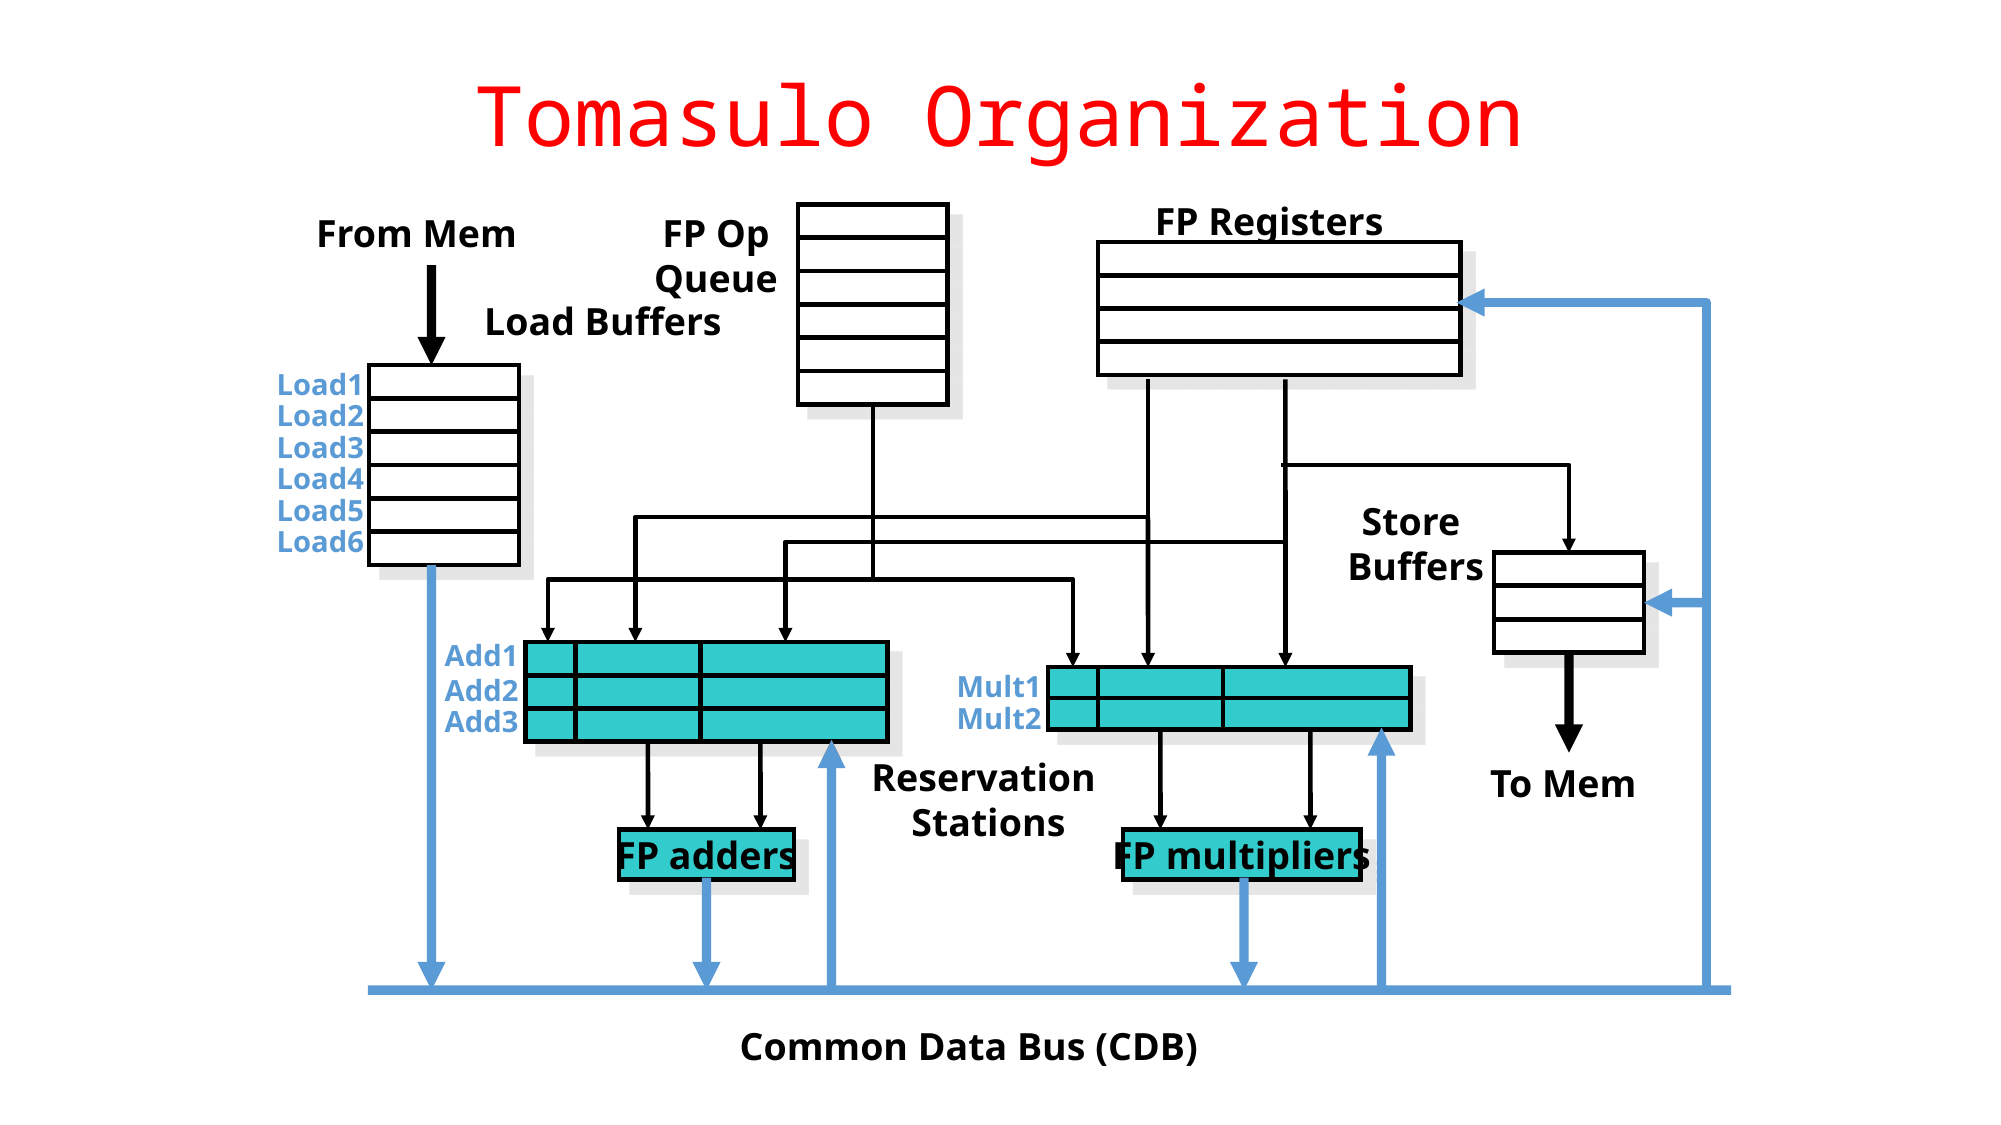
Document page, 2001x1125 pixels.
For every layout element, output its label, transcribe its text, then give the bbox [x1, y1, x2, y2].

text_box [541, 578, 635, 641]
text_box To Mem [1475, 752, 1652, 813]
text_box Load1 Load2 Load3 Load4 Load5 Load6 [261, 362, 379, 567]
text_box FP multipliers [1122, 829, 1361, 880]
text_box [1562, 653, 1576, 752]
text_box Mult1 Mult2 [941, 665, 1057, 743]
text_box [797, 204, 948, 405]
text_box [1375, 730, 1388, 991]
text_box Store Buffers [1332, 490, 1500, 595]
text_box [629, 379, 1149, 641]
text_box FP Op Queue [639, 202, 793, 308]
text_box [1461, 296, 1707, 991]
text_box [754, 742, 767, 830]
text_box [425, 265, 438, 365]
title Tomasulo Organization [137, 59, 1863, 179]
text_box Reservation Stations [856, 746, 1121, 852]
text_box [1279, 543, 1292, 666]
text_box FP adders [619, 829, 794, 880]
text_box [779, 541, 1286, 641]
text_box FP Registers [1140, 190, 1399, 241]
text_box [368, 365, 519, 566]
text_box [835, 521, 874, 541]
text_box Load Buffers [469, 290, 737, 350]
text_box [1304, 730, 1317, 830]
text_box [945, 585, 1080, 666]
text_box [759, 566, 785, 580]
text_box [1281, 465, 1544, 545]
text_box Add1 Add2 Add3 [432, 630, 534, 747]
text_box Common Data Bus (CDB) [724, 1015, 1214, 1075]
text_box [1141, 570, 1155, 666]
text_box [1493, 552, 1644, 653]
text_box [1047, 666, 1411, 730]
text_box [641, 742, 655, 830]
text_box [525, 641, 888, 742]
text_box [720, 405, 874, 516]
text_box [825, 742, 838, 991]
text_box [700, 877, 713, 991]
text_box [1097, 241, 1461, 376]
text_box [1237, 877, 1251, 991]
text_box [1154, 730, 1167, 830]
text_box From Mem [301, 202, 532, 263]
text_box [425, 566, 438, 991]
